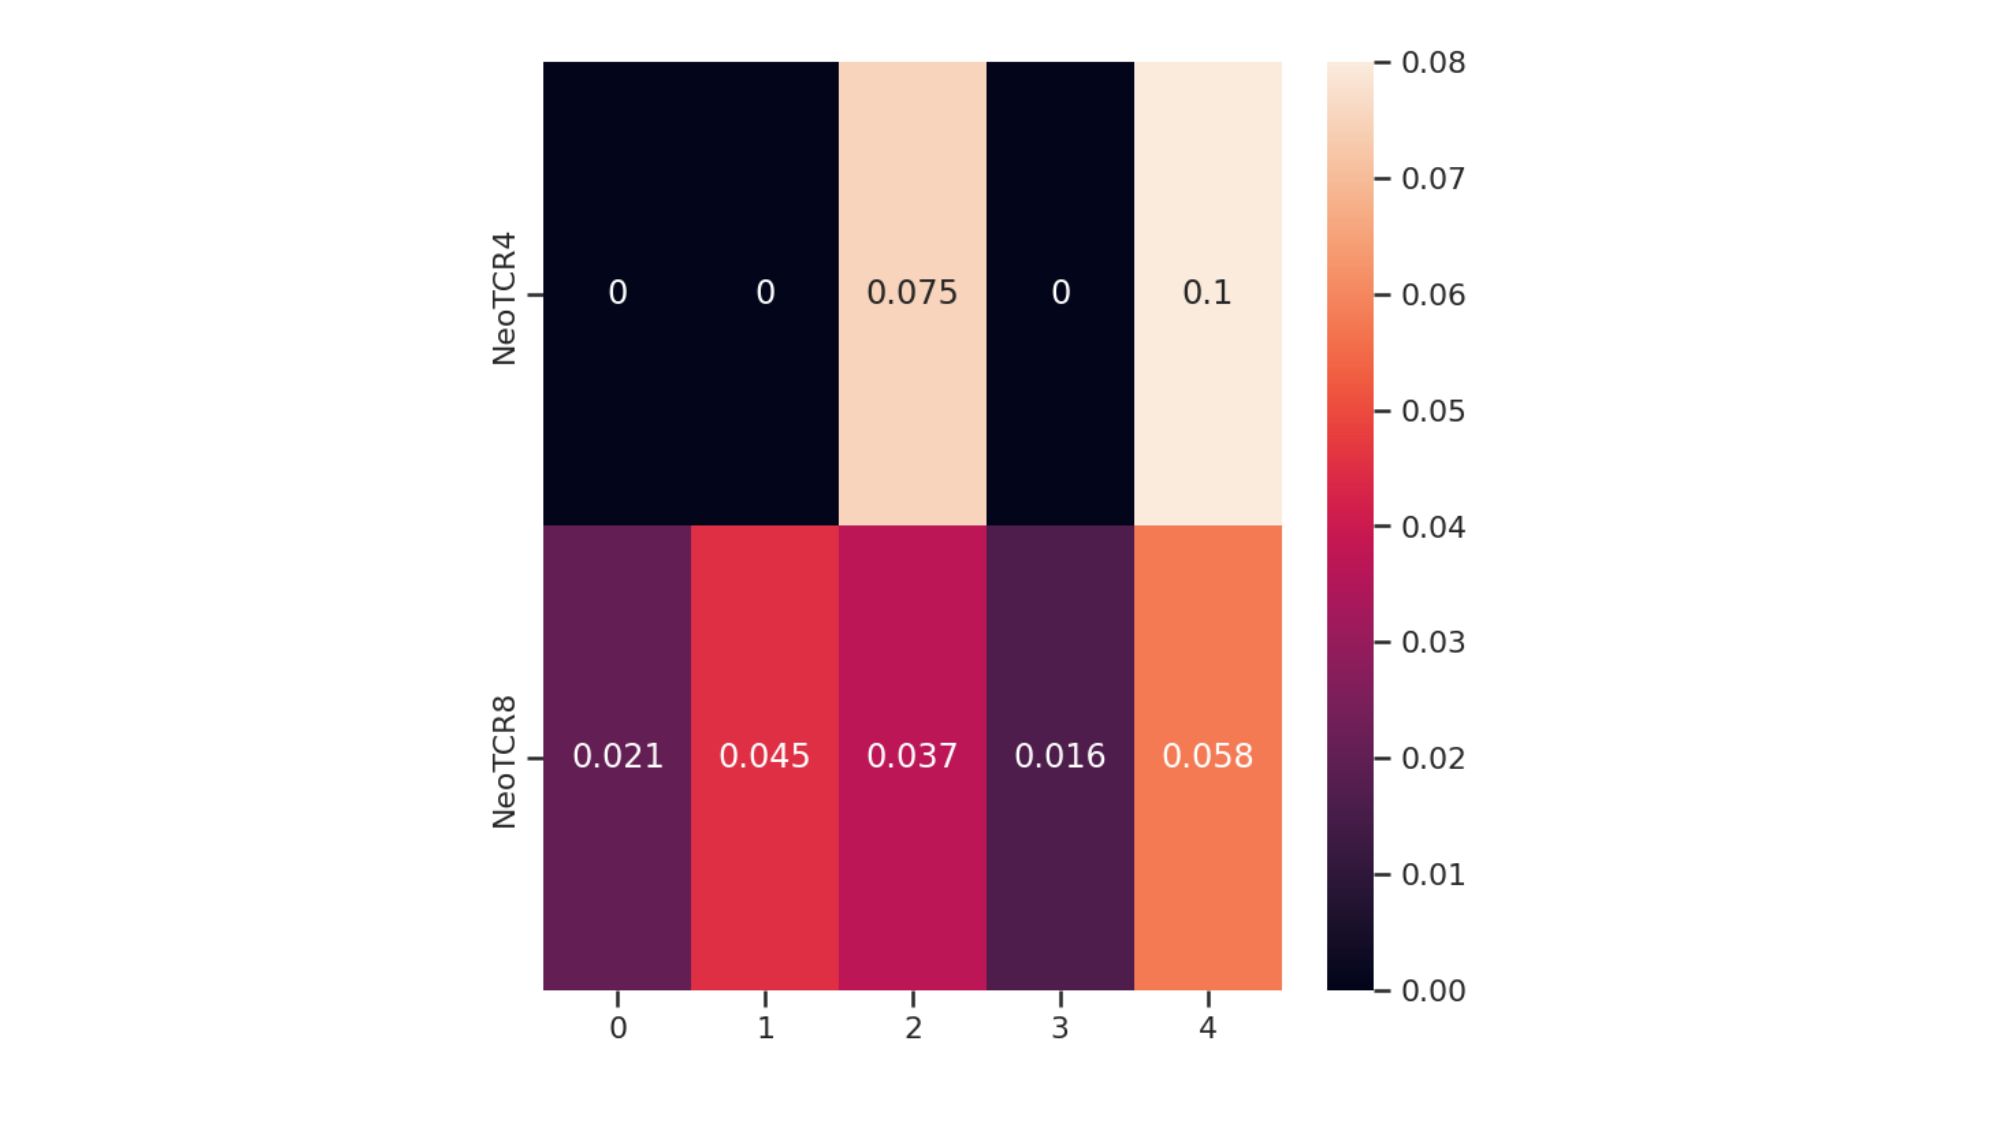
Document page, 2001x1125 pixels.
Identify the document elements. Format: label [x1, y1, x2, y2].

picture [471, 32, 1486, 1064]
